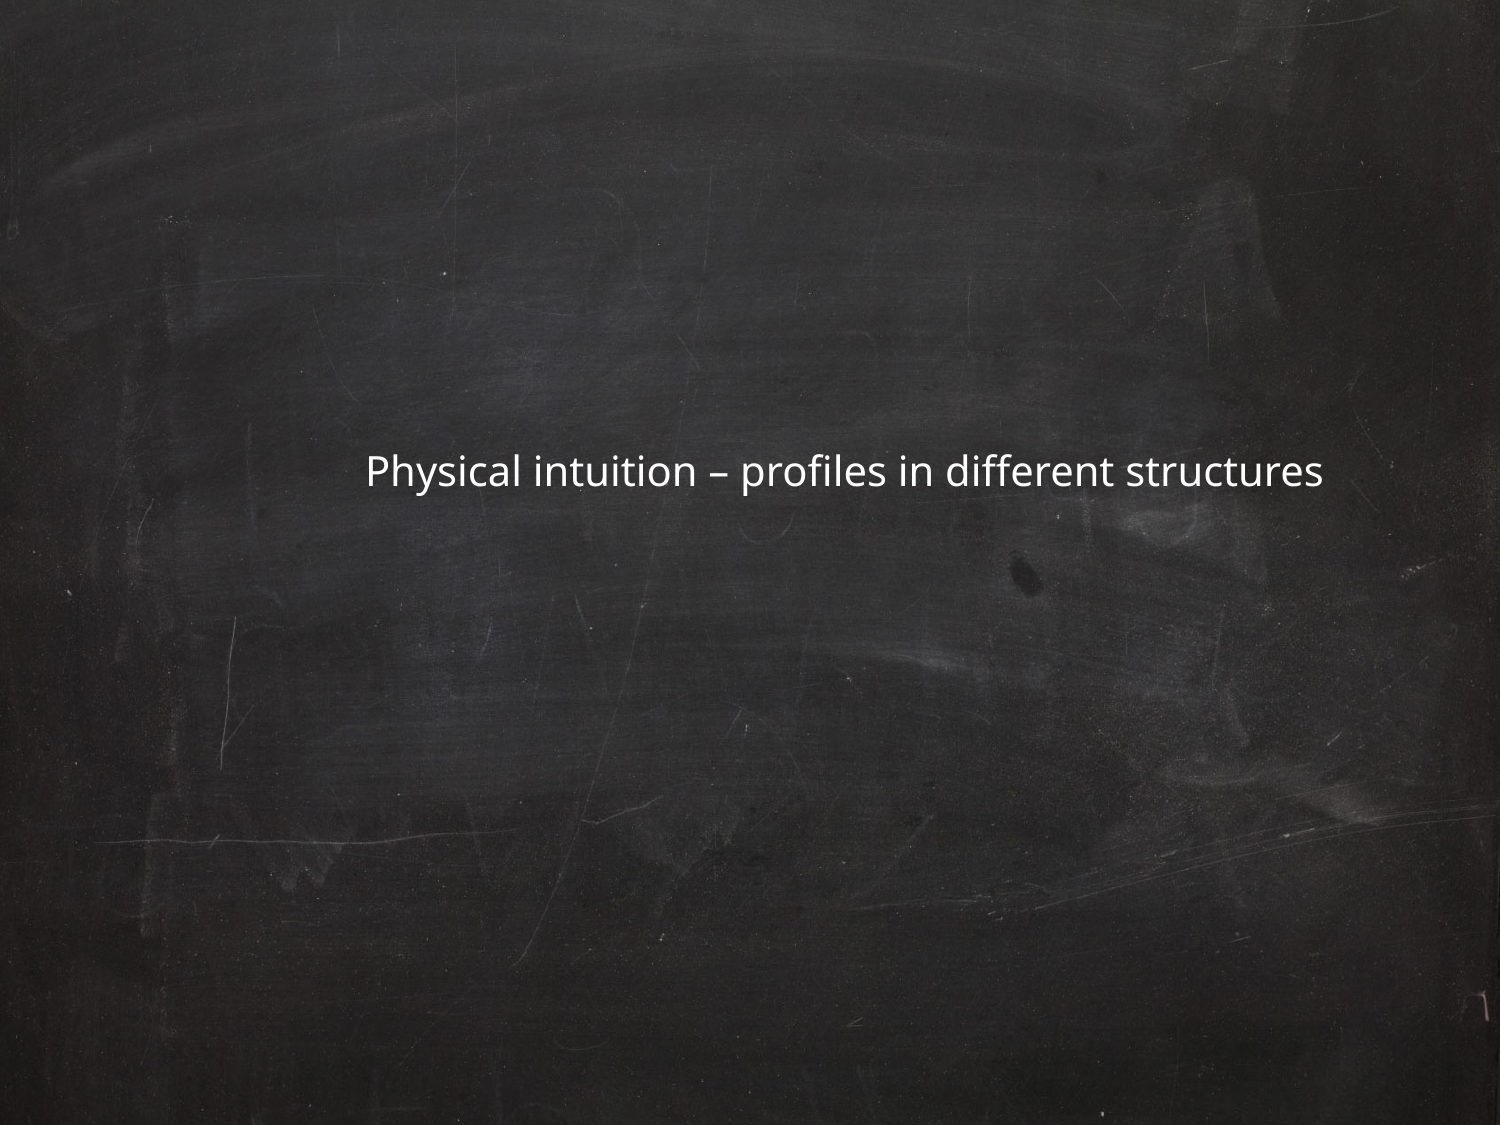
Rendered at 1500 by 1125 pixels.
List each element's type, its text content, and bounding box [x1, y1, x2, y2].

text_box Physical intuition – profiles in different structures [350, 437, 1340, 503]
picture [0, 0, 1500, 1125]
